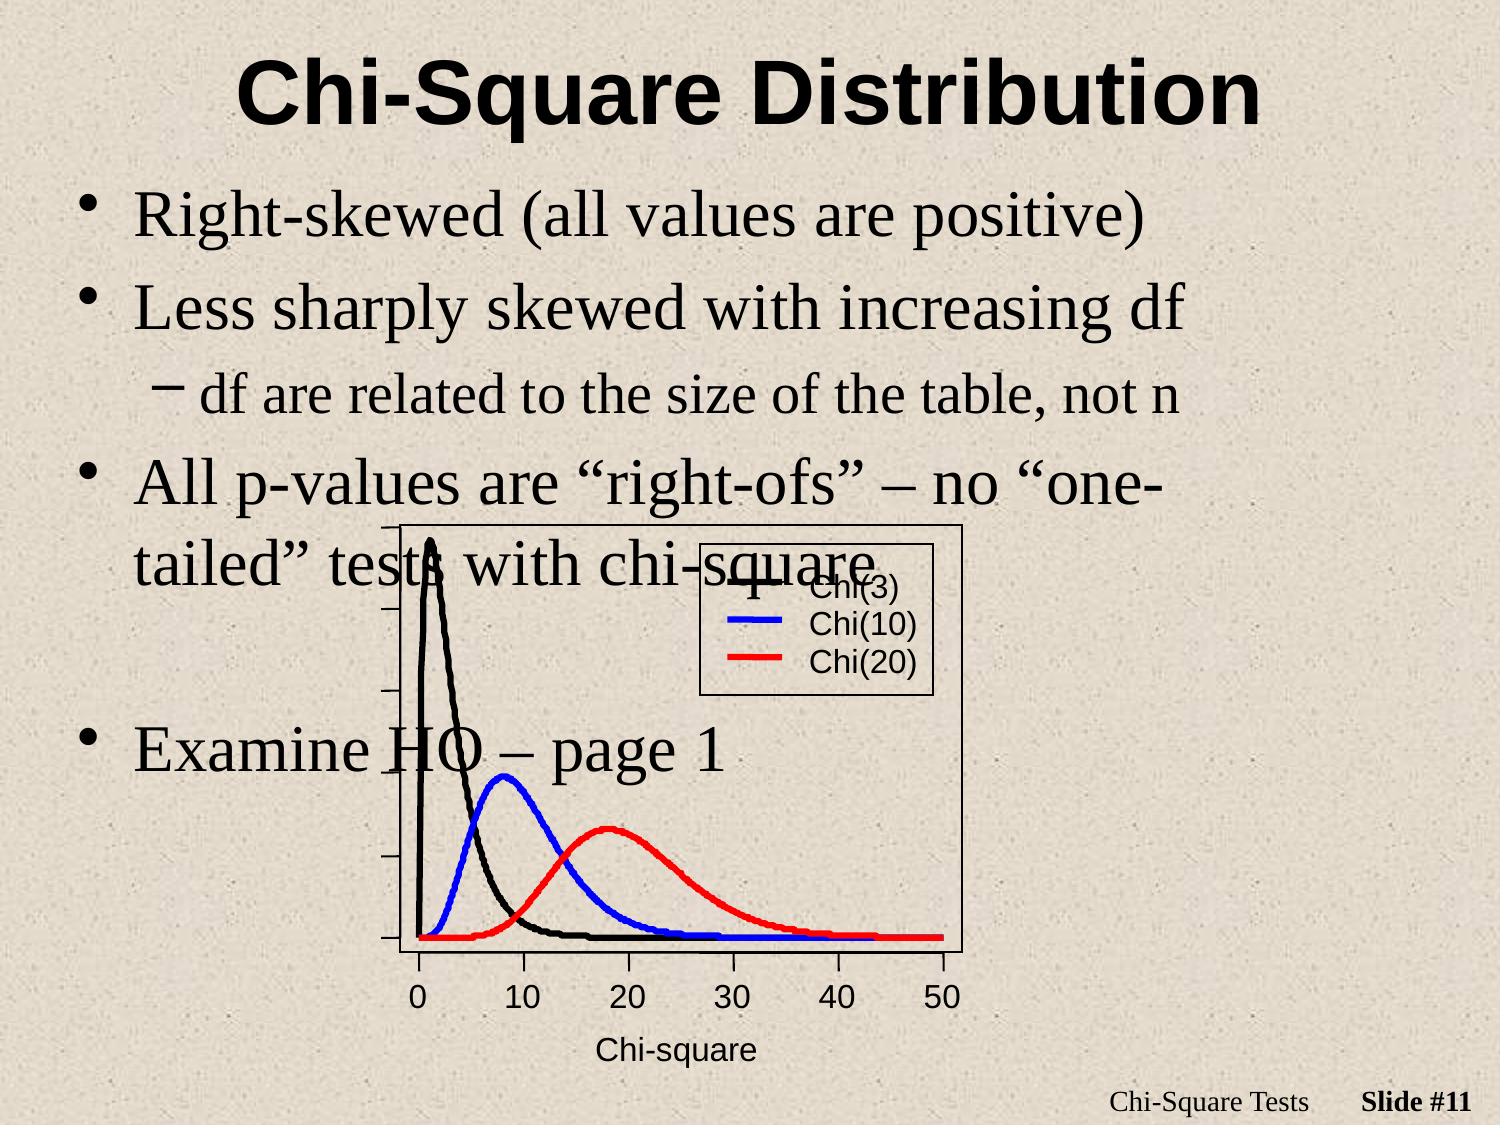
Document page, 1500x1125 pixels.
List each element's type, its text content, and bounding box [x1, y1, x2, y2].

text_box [418, 640, 944, 938]
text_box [380, 524, 963, 1069]
footer Chi-Square Tests [849, 1074, 1326, 1113]
title Chi-Square Distribution [112, 24, 1388, 151]
slide_number Slide #11 [1324, 1074, 1488, 1101]
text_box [418, 602, 944, 639]
list Right-skewed (all values are positive) Less sharply skewed with increasing df df are related to the size of the table, not n All p-values are “right-ofs” – no “one-tailed” tests with chi-square Examine HO – page 1 [62, 162, 1326, 876]
picture [0, 0, 1500, 1125]
